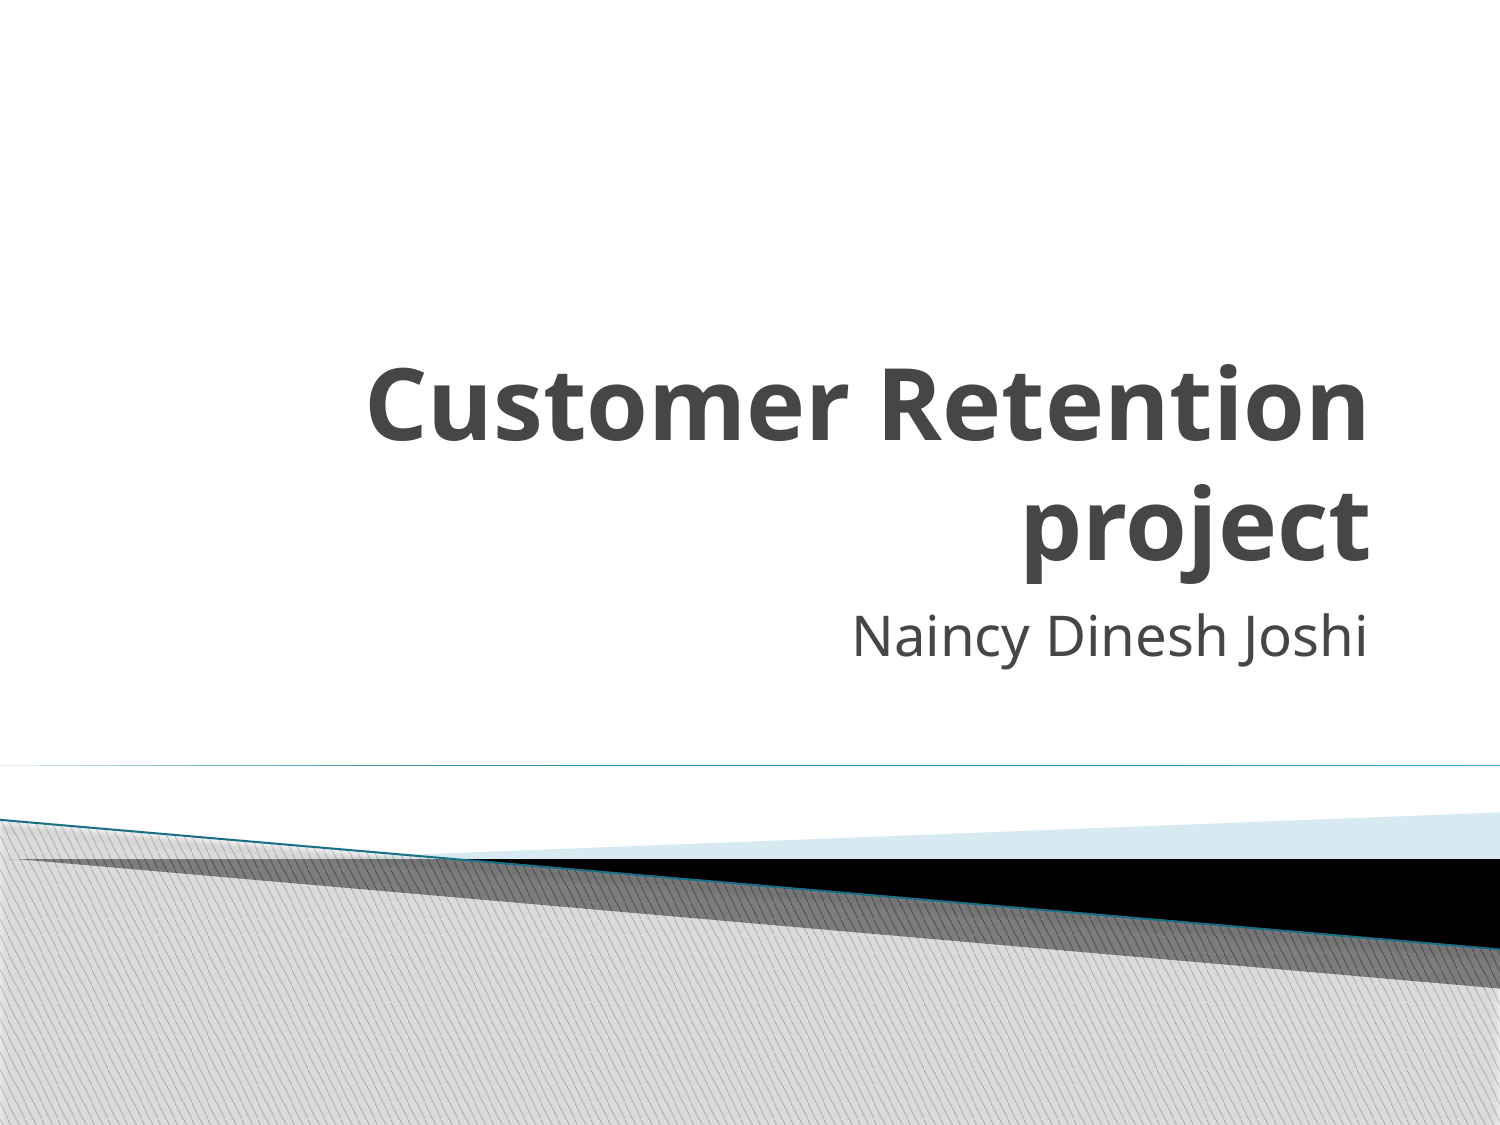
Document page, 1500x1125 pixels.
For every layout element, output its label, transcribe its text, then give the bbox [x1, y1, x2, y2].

title Customer Retention project [112, 287, 1388, 588]
subtitle Naincy Dinesh Joshi [112, 592, 1388, 790]
picture [5, 859, 1500, 989]
